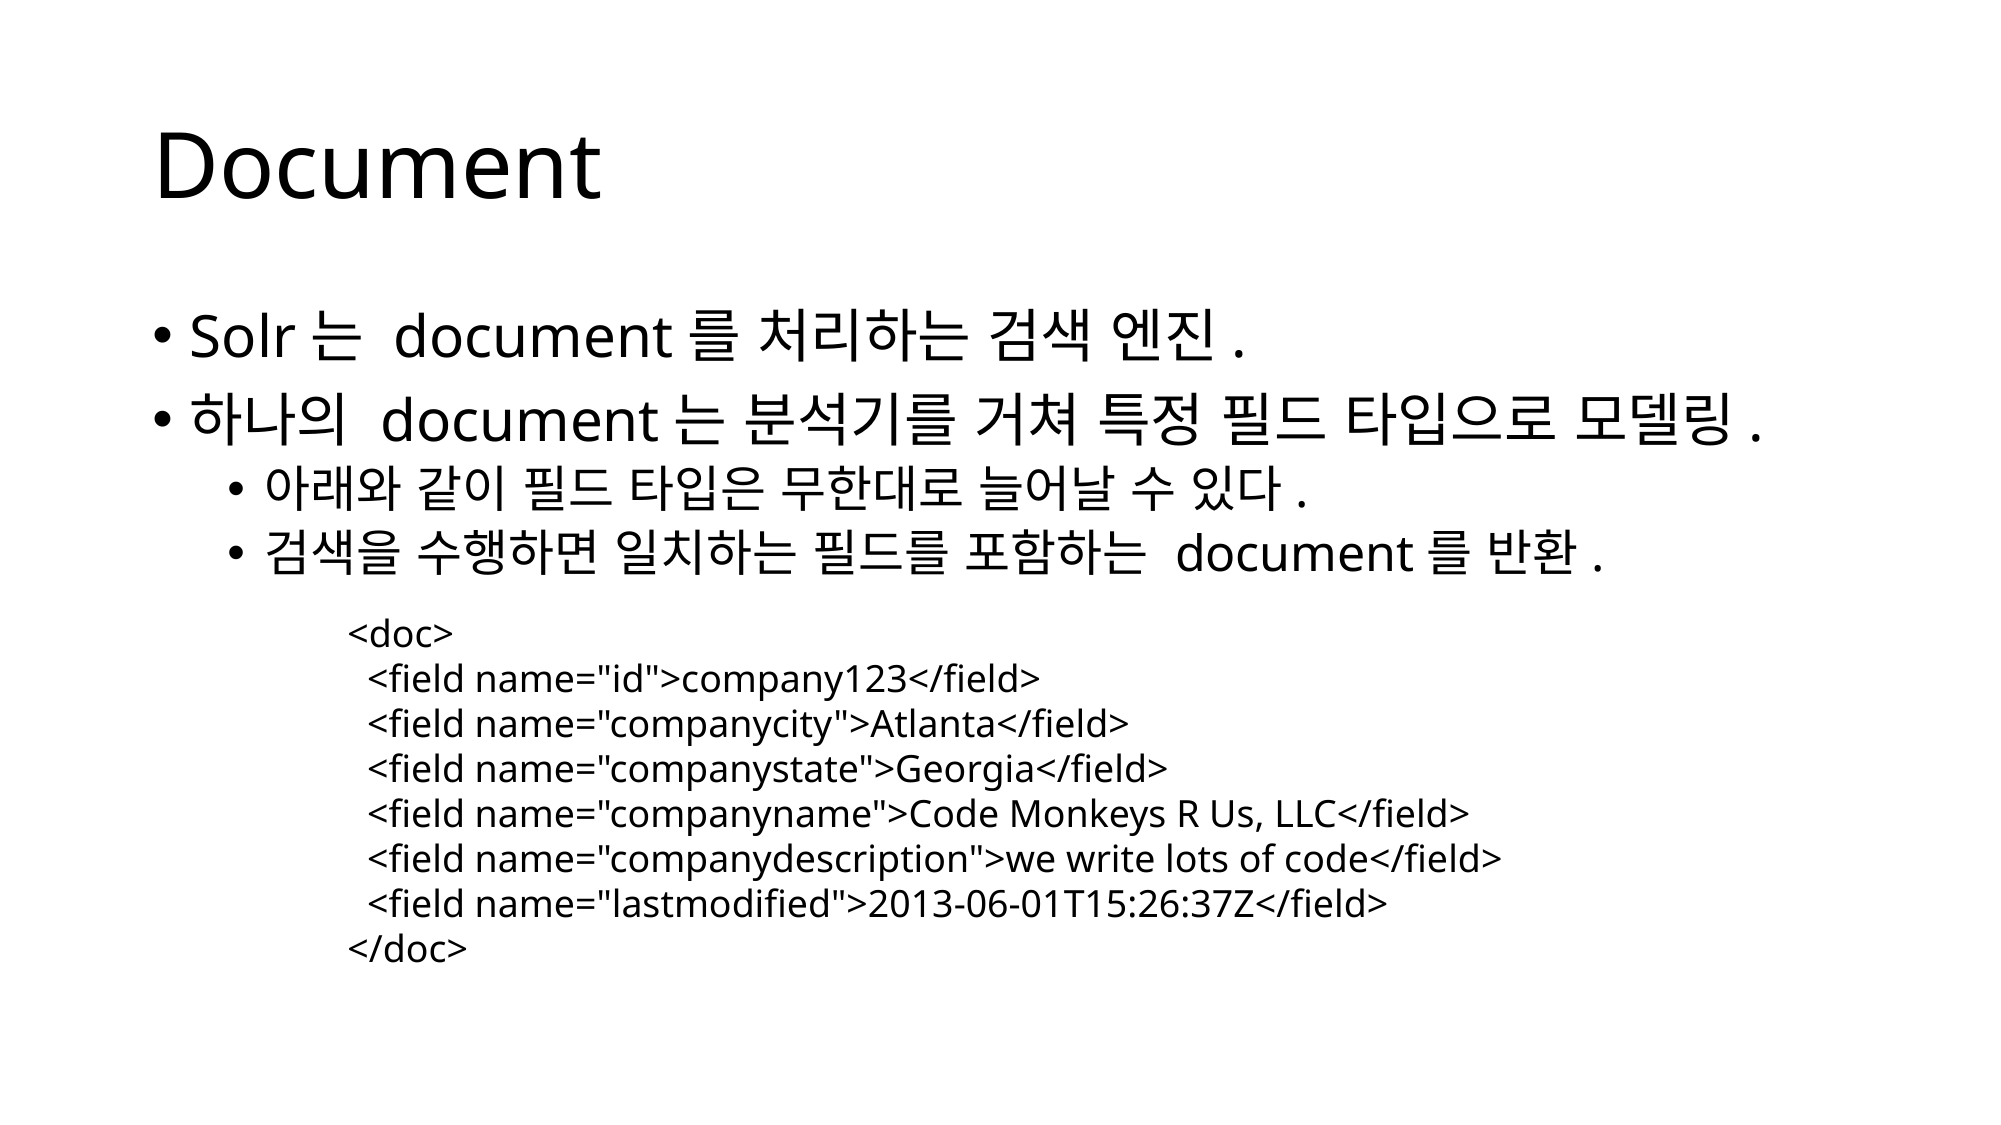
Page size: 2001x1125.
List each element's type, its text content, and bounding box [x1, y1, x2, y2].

text_box <doc> <field name="id">company123</field> <field name="companycity">Atlanta</field> <field name="companystate">Georgia</field> <field name="companyname">Code Monkeys R Us, LLC</field> <field name="companydescription">we write lots of code</field> <field name="lastmodified">2013-06-01T15:26:37Z</field> </doc> [332, 602, 1519, 978]
list Solr는 document를 처리하는 검색 엔진. 하나의 document는 분석기를 거쳐 특정 필드 타입으로 모델링. 아래와 같이 필드 타입은 무한대로 늘어날 수 있다. 검색을 수행하면 일치하는 필드를 포함하는 document를 반환. [137, 299, 1863, 1014]
title Document [137, 59, 1863, 278]
